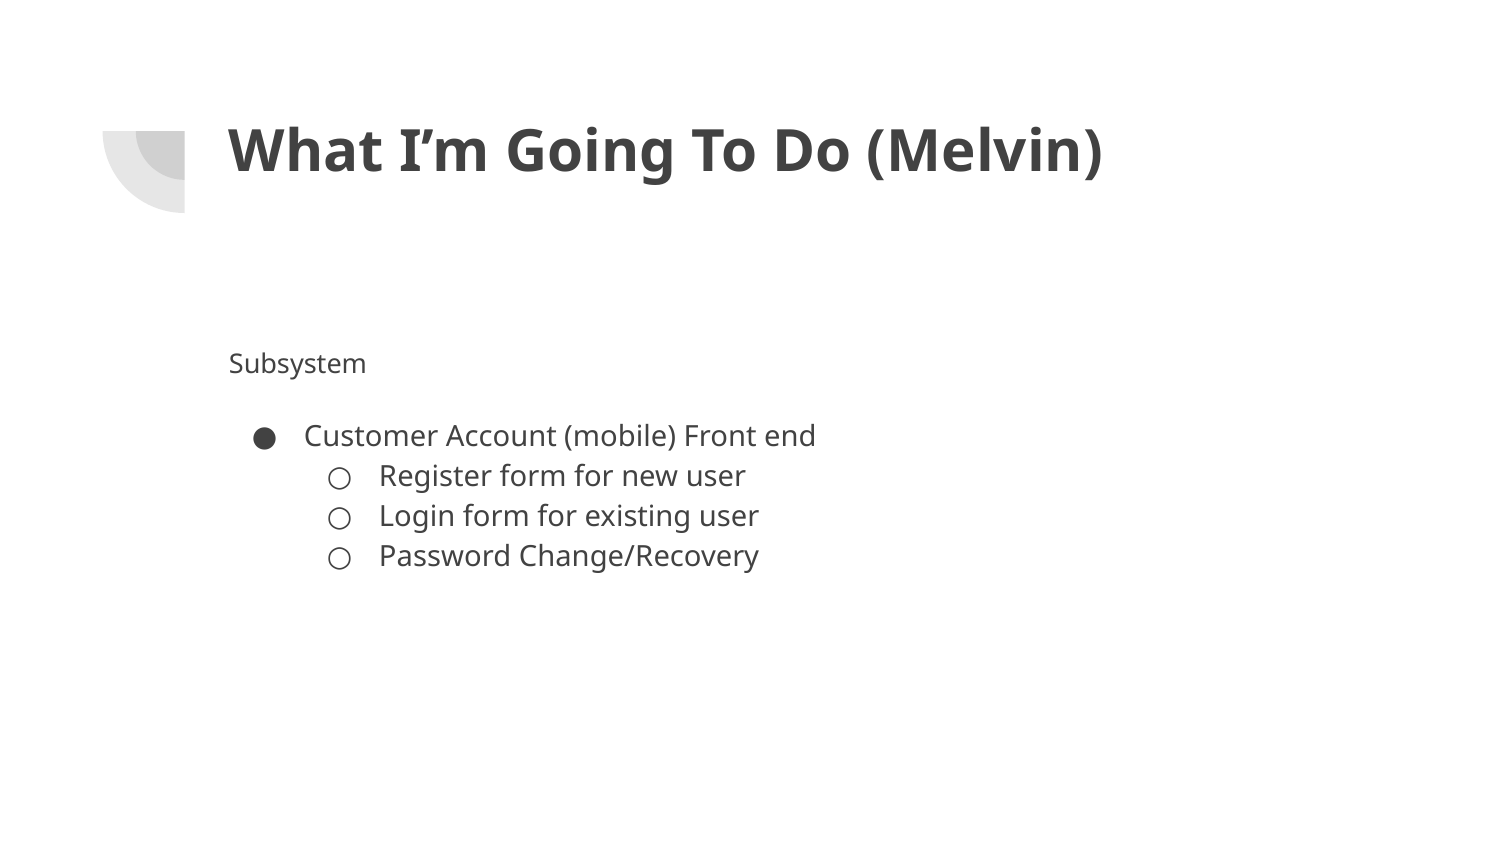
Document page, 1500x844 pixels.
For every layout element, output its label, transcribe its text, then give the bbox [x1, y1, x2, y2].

list Subsystem Customer Account (mobile) Front end Register form for new user Login form for existing user Password Change/Recovery [213, 326, 1368, 744]
title What I’m Going To Do (Melvin) [213, 98, 1368, 263]
